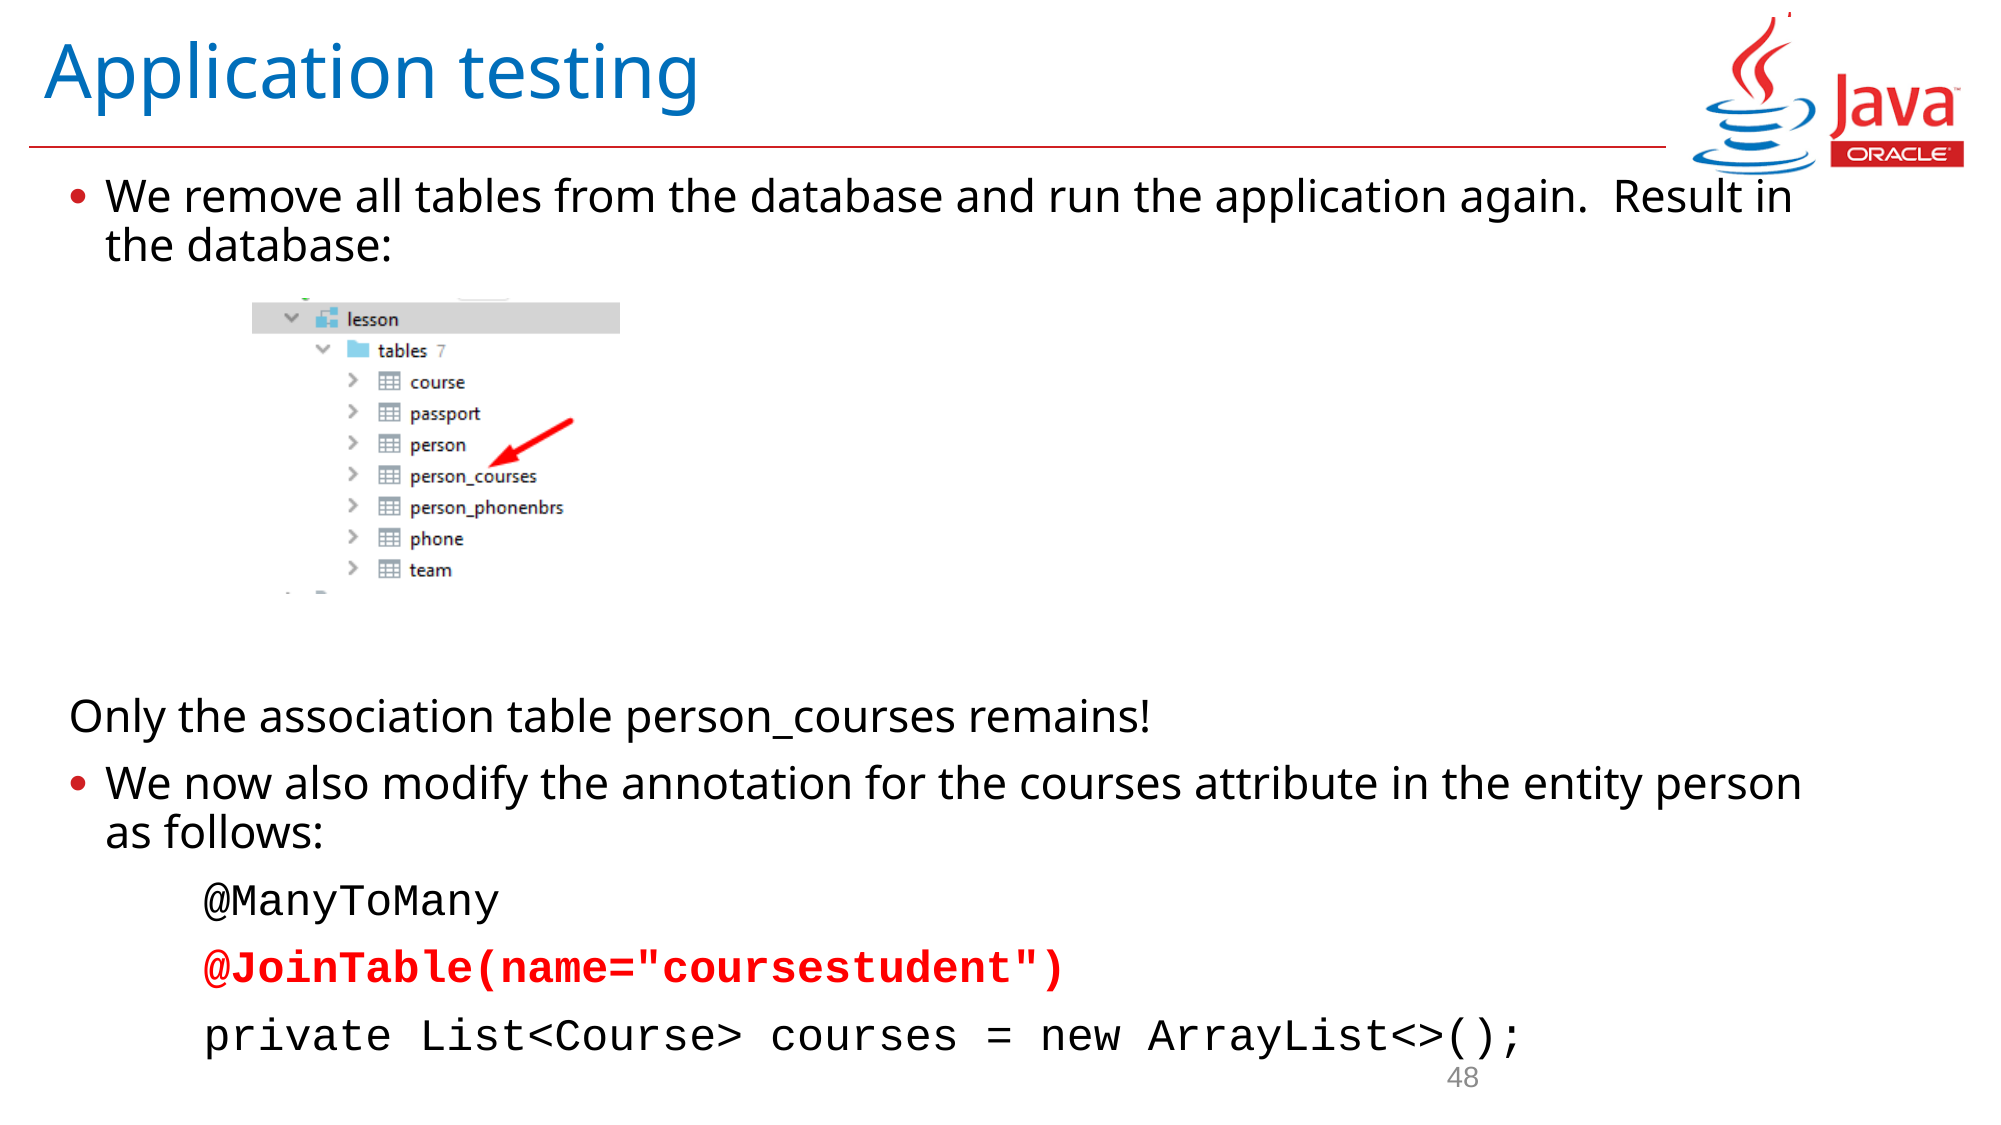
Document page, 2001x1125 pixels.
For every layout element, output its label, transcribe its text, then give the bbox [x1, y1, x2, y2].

slide_number 48 [1388, 1051, 1495, 1125]
picture [1665, 12, 1994, 184]
title Application testing [29, 26, 1683, 147]
list We remove all tables from the database and run the application again. Result in the database: Only the association table person_courses remains! We now also modify the annotation for the courses attribute in the entity person as follows: @ManyToMany @JoinTable(name="coursestudent") private List<Course> courses = new ArrayList<>(); [53, 166, 1856, 1074]
picture [252, 298, 620, 594]
